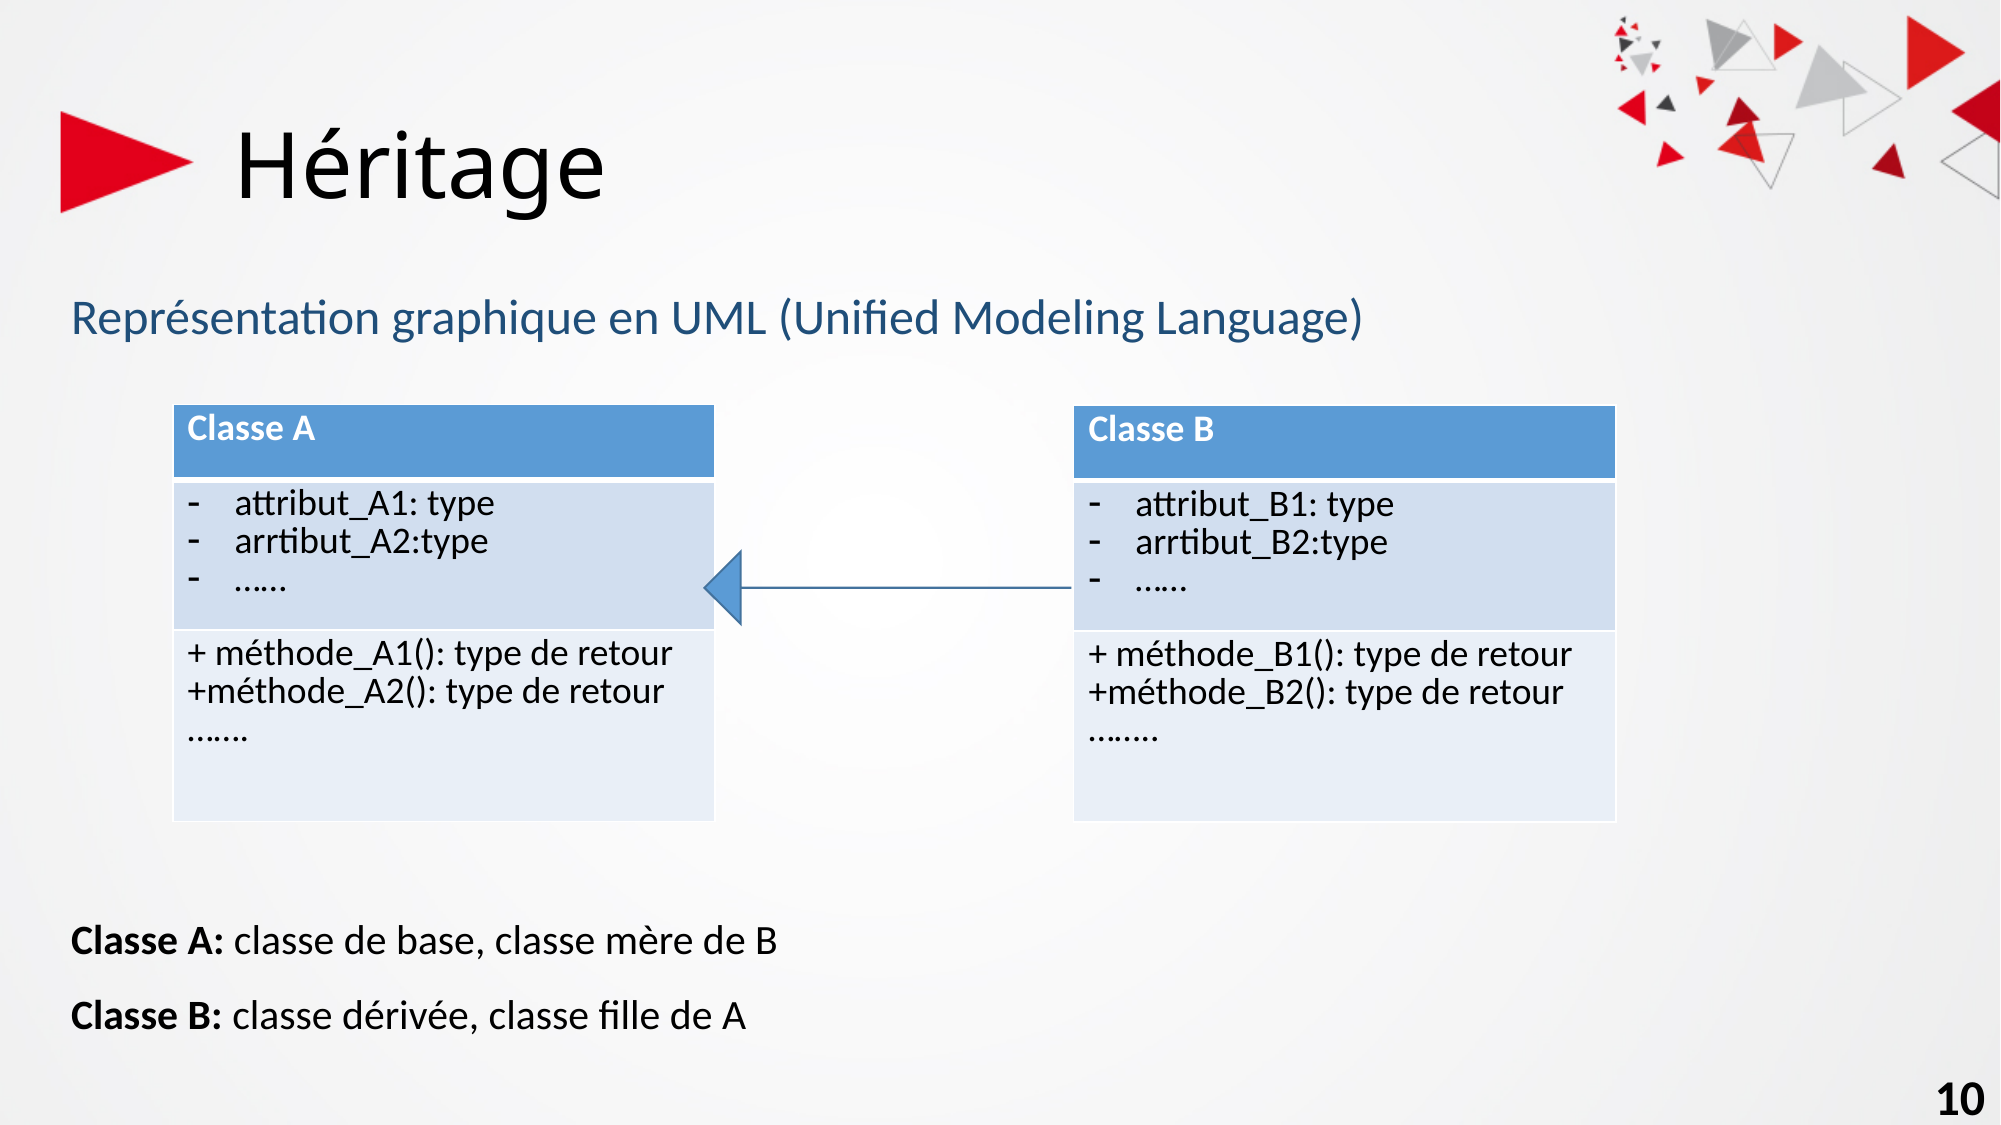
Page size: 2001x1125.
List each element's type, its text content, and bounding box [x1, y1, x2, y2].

table_header Classe B [1074, 406, 1615, 478]
table_cell + méthode_B1(): type de retour +méthode_B2(): type de retour …….. [1074, 632, 1615, 821]
text_box Classe A: classe de base, classe mère de B Classe B: classe dérivée, classe fille de A [56, 880, 1940, 1045]
text_box Représentation graphique en UML (Unified Modeling Language) [56, 277, 1940, 397]
picture [0, 0, 2001, 1125]
table_cell + méthode_A1(): type de retour +méthode_A2(): type de retour ……. [174, 631, 714, 821]
text_box [703, 549, 1072, 627]
text_box Héritage [75, 59, 1801, 278]
table_cell attribut_A1: type arrtibut_A2:type …… [174, 483, 714, 629]
table_header Classe A [174, 405, 714, 477]
table_cell attribut_B1: type arrtibut_B2:type …… [1074, 483, 1615, 630]
slide_number 10 [1550, 1065, 2000, 1125]
